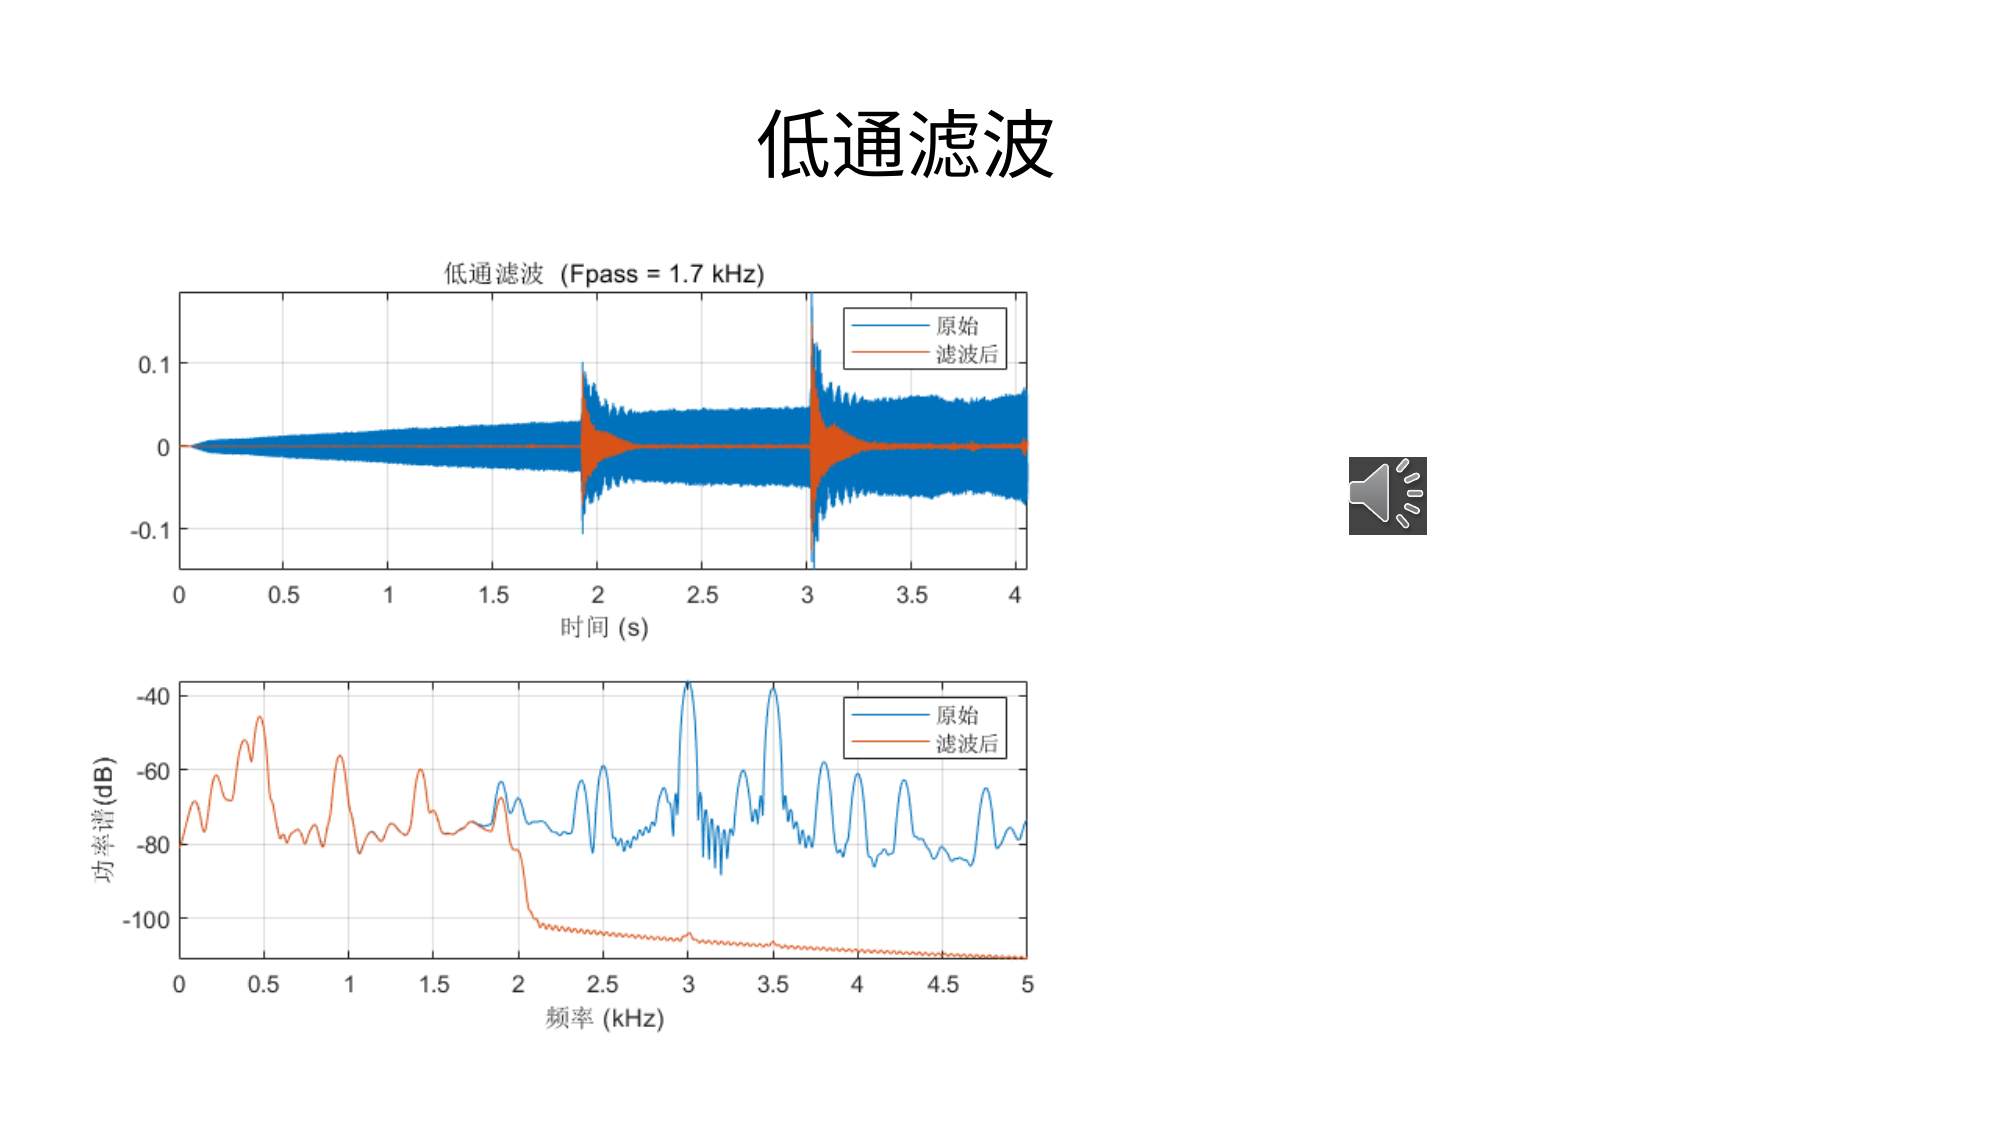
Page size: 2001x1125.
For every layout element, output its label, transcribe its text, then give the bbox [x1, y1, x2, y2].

list 低通滤波 [741, 99, 1259, 304]
picture [1347, 455, 1428, 536]
picture [37, 231, 1131, 1052]
